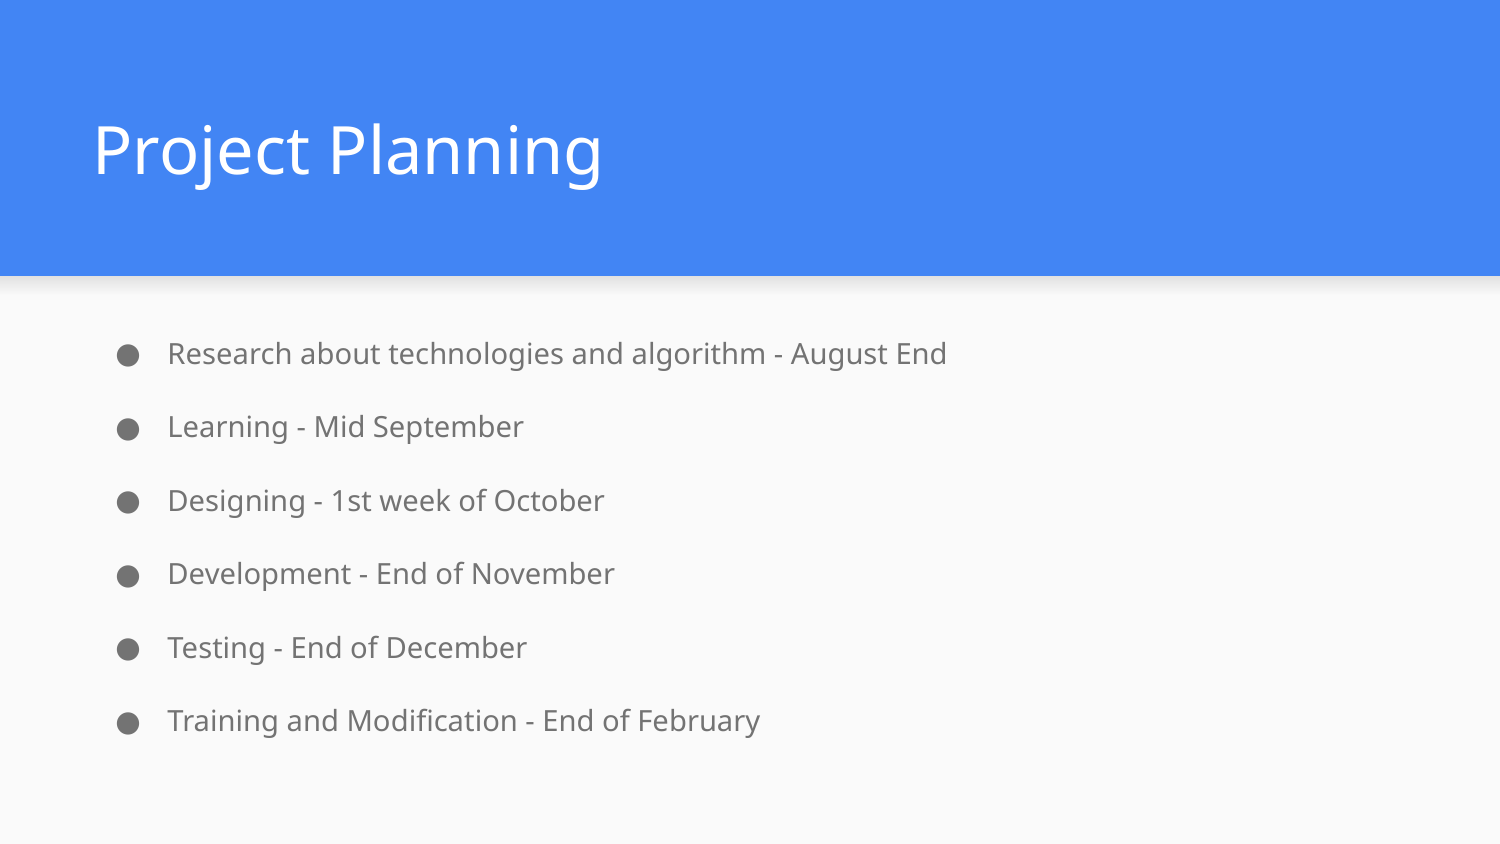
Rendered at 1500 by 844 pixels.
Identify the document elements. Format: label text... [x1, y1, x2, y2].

list Research about technologies and algorithm - August End Learning - Mid September Designing - 1st week of October Development - End of November Testing - End of December Training and Modification - End of February [77, 314, 1427, 760]
title Project Planning [77, 72, 1368, 223]
